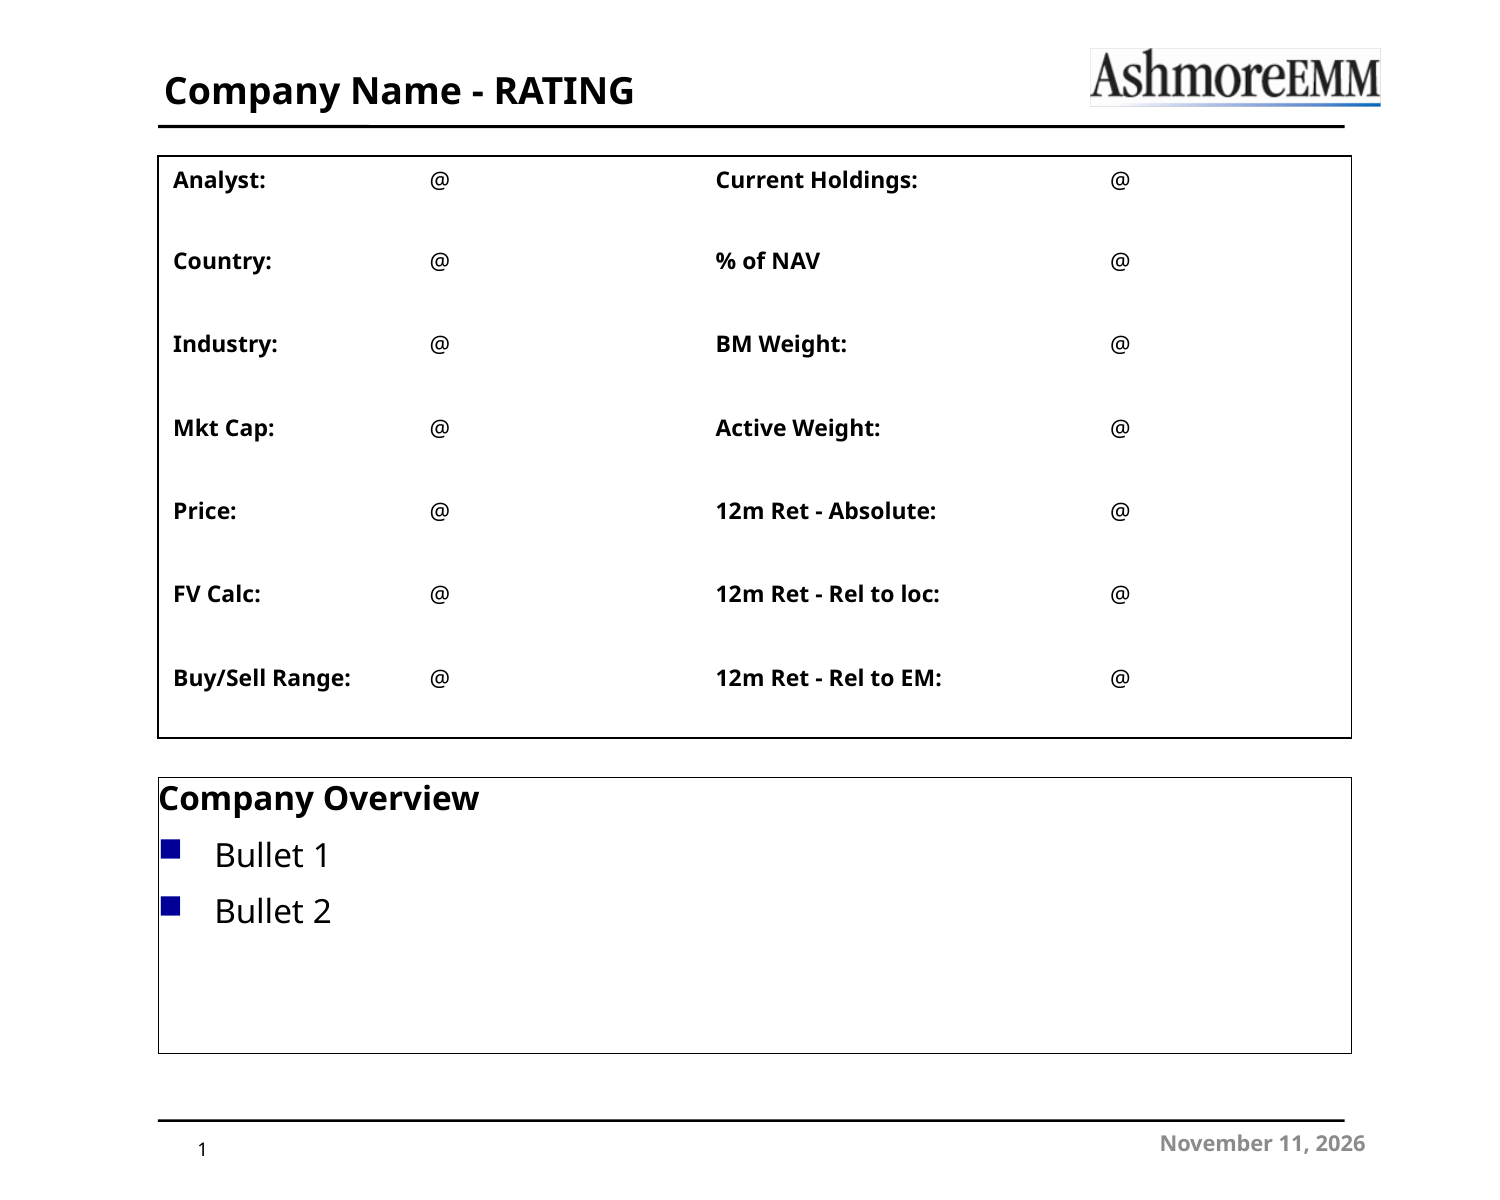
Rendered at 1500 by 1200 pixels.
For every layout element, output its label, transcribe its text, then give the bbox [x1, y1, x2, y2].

table_cell @ [415, 487, 701, 571]
table_header @ [415, 157, 701, 237]
table_header @ [1095, 157, 1351, 237]
table_cell Mkt Cap: [159, 404, 415, 487]
table_cell 12m Ret - Absolute: [701, 487, 1095, 571]
table_cell BM Weight: [701, 321, 1095, 404]
table_cell Country: [159, 237, 415, 321]
list Company Overview Bullet 1 Bullet 2 [158, 777, 1352, 1054]
table_cell 12m Ret - Rel to EM: [701, 654, 1095, 737]
table_cell Price: [159, 487, 415, 571]
table_cell Buy/Sell Range: [159, 654, 415, 737]
table_cell @ [415, 571, 701, 654]
table_cell @ [1095, 654, 1351, 737]
table_header Analyst: [159, 157, 415, 237]
table_cell FV Calc: [159, 571, 415, 654]
table_header Current Holdings: [701, 157, 1095, 237]
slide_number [1144, 1112, 1495, 1176]
table_cell @ [1095, 321, 1351, 404]
title Company Name - RATING [164, 67, 948, 107]
table_cell @ [1095, 404, 1351, 487]
table_cell Industry: [159, 321, 415, 404]
table_cell @ [415, 654, 701, 737]
table_cell 12m Ret - Rel to loc: [701, 571, 1095, 654]
table_cell % of NAV [701, 237, 1095, 321]
table_cell @ [1095, 571, 1351, 654]
picture [1089, 47, 1382, 108]
table_cell @ [415, 237, 701, 321]
table_cell @ [415, 321, 701, 404]
table_cell @ [1095, 487, 1351, 571]
table_cell @ [415, 404, 701, 487]
table_cell Active Weight: [701, 404, 1095, 487]
table_cell @ [1095, 237, 1351, 321]
slide_number 1 [128, 1129, 277, 1183]
